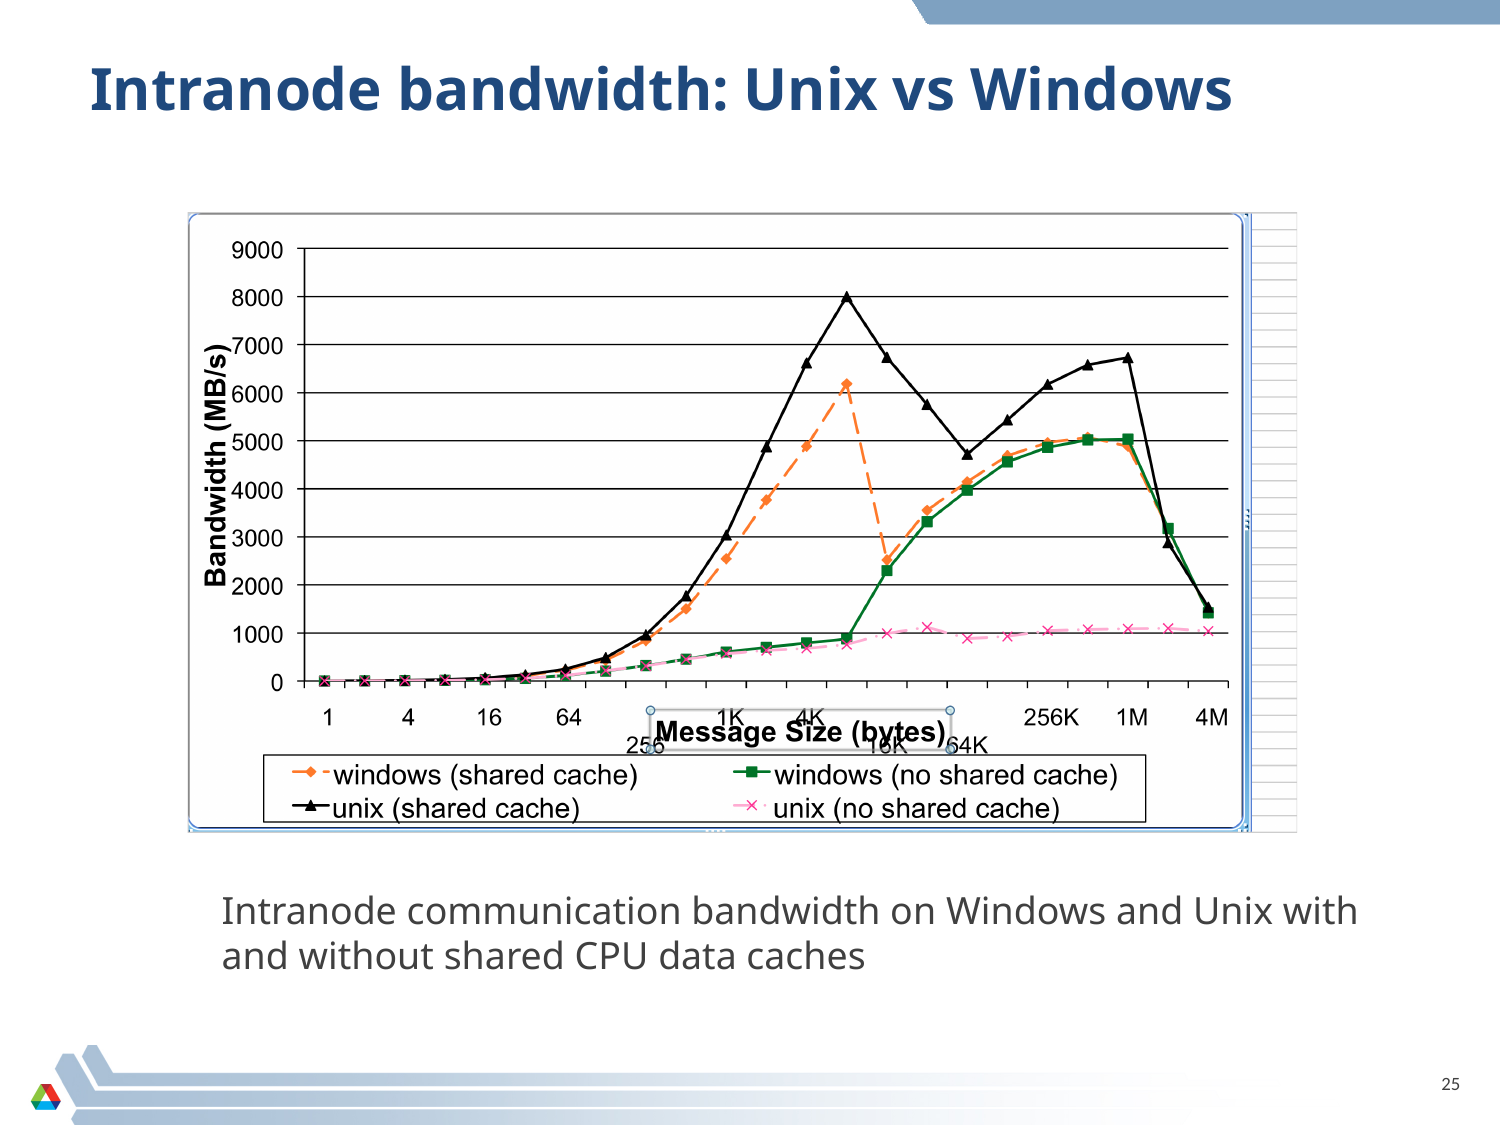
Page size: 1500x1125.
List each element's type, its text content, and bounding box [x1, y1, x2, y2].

text_box Intranode communication bandwidth on Windows and Unix with and without shared CPU data caches [206, 880, 1375, 985]
picture [0, 1037, 1500, 1125]
picture [0, 0, 1500, 26]
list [187, 212, 1298, 833]
slide_number 25 [1412, 1064, 1476, 1125]
title Intranode bandwidth: Unix vs Windows [75, 45, 1425, 233]
